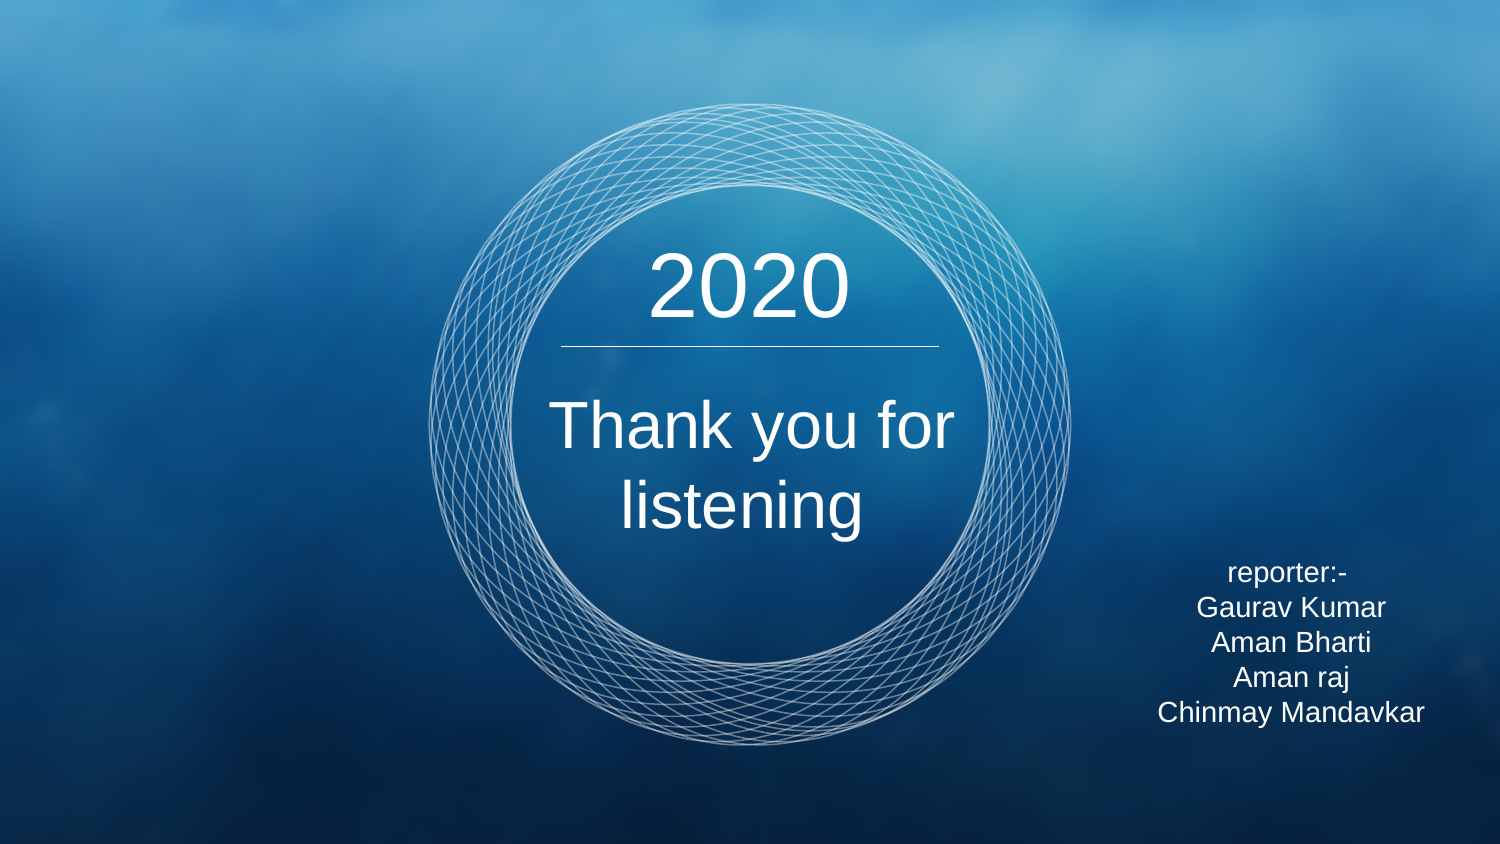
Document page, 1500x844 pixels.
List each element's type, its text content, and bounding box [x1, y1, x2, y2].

picture [0, 0, 1500, 844]
text_box reporter:- Gaurav Kumar Aman Bharti Aman raj Chinmay Mandavkar [1155, 549, 1482, 732]
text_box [350, 24, 1150, 825]
